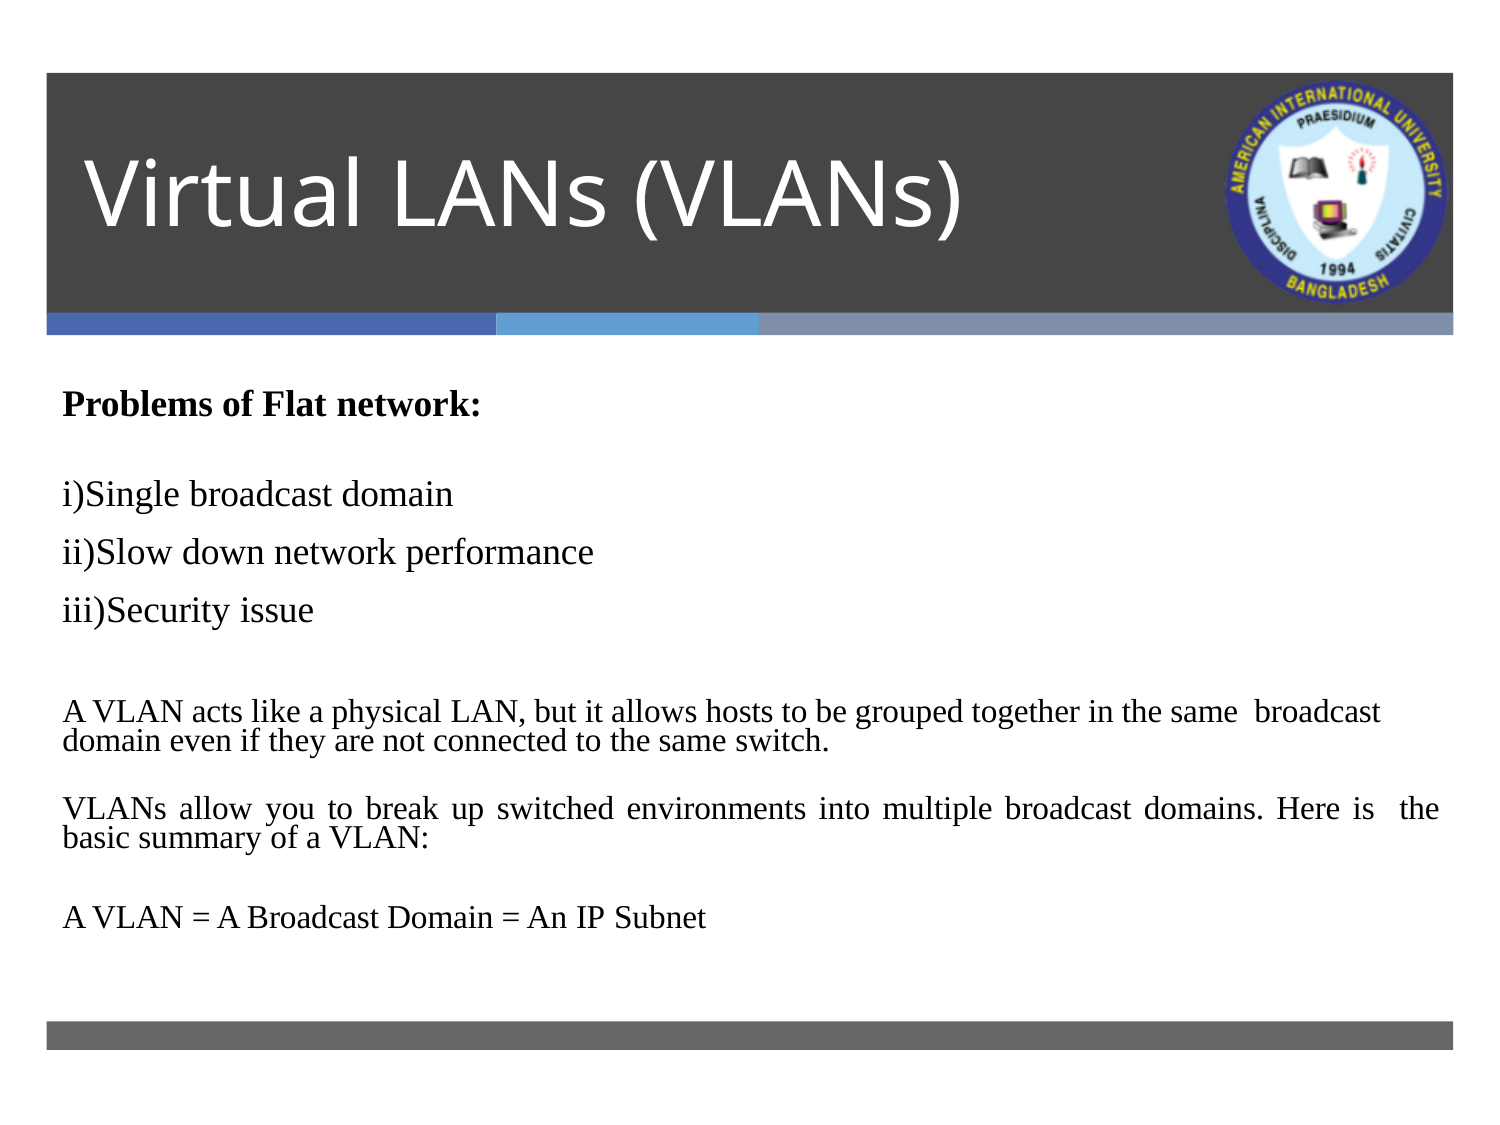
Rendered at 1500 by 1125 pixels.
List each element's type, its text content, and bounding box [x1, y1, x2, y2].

picture [1220, 75, 1454, 310]
text_box Problems of Flat network: Single broadcast domain Slow down network performance Security issue A VLAN acts like a physical LAN, but it allows hosts to be grouped together in the same broadcast domain even if they are not connected to the same switch. VLANs allow you to break up switched environments into multiple broadcast domains. Here is the basic summary of a VLAN: A VLAN = A Broadcast Domain = An IP Subnet [45, 371, 1480, 943]
title Virtual LANs (VLANs) [69, 73, 1351, 253]
